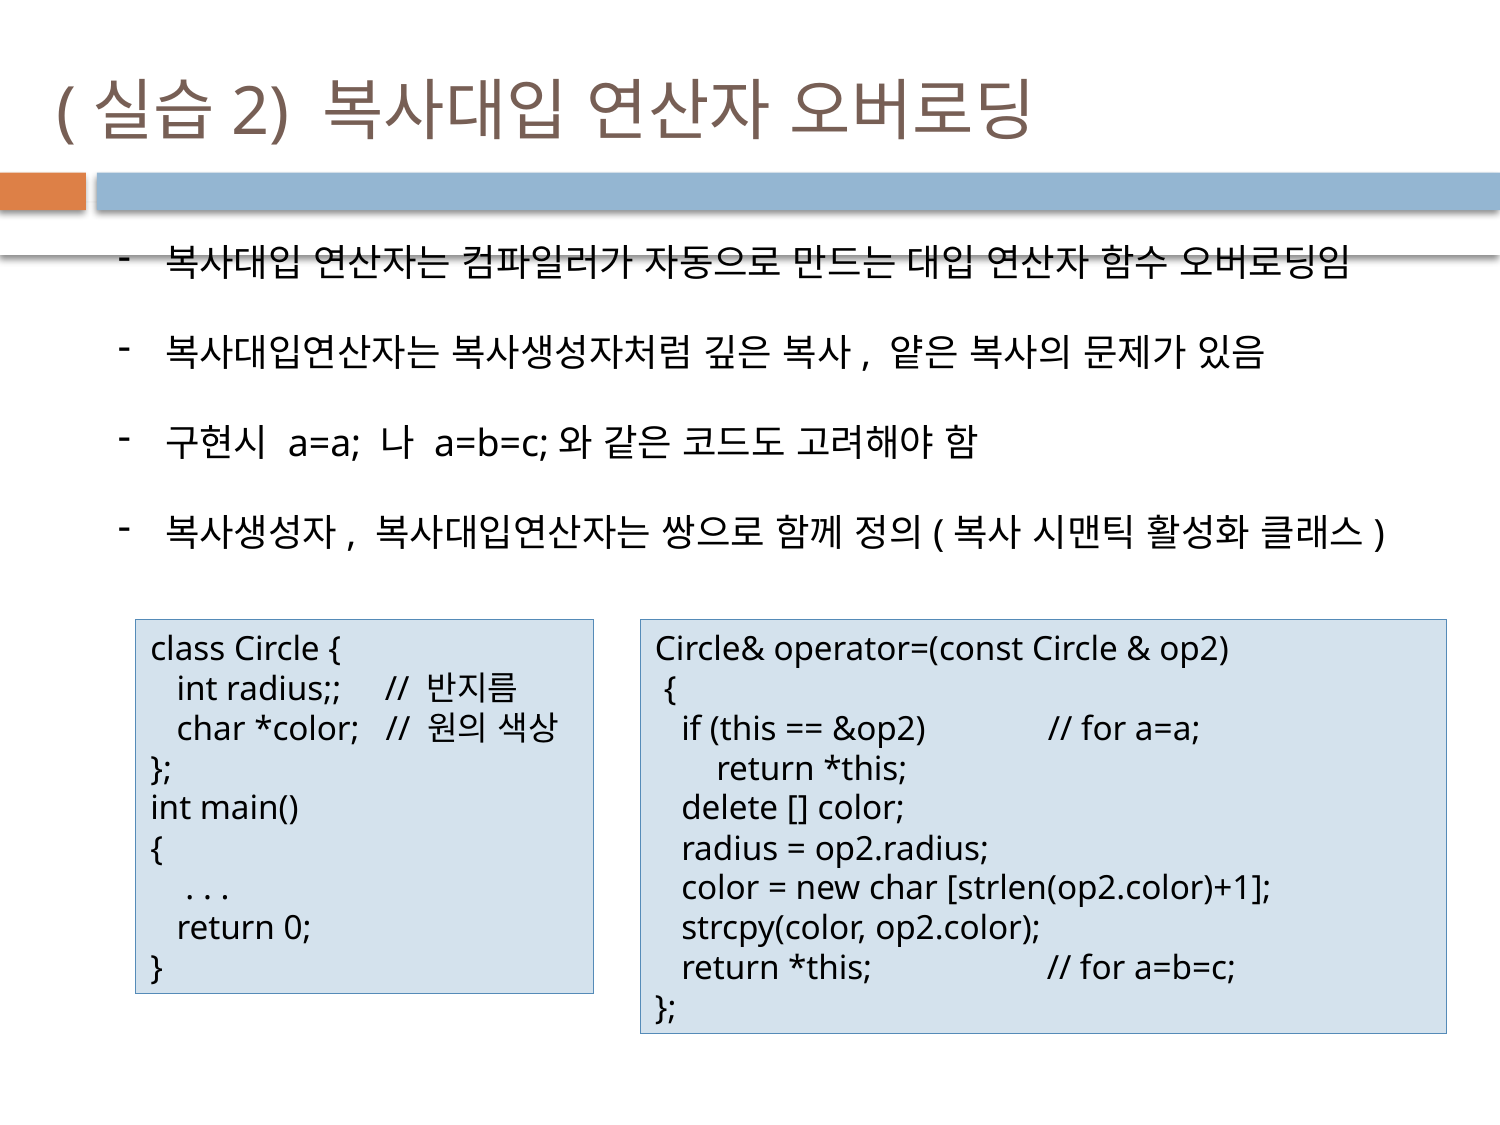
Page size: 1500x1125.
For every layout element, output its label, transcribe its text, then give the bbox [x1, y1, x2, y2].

title (실습2) 복사대입 연산자 오버로딩 [41, 26, 1392, 189]
text_box Circle& operator=(const Circle & op2) { if (this == &op2) // for a=a; return *this; delete [] color; radius = op2.radius; color = new char [strlen(op2.color)+1]; strcpy(color, op2.color); return *this; // for a=b=c; }; [640, 619, 1447, 1034]
text_box 복사대입 연산자는 컴파일러가 자동으로 만드는 대입 연산자 함수 오버로딩임 복사대입연산자는 복사생성자처럼 깊은 복사, 얕은 복사의 문제가 있음 구현시 a=a; 나 a=b=c;와 같은 코드도 고려해야 함 복사생성자, 복사대입연산자는 쌍으로 함께 정의(복사 시맨틱 활성화 클래스) [103, 231, 1495, 607]
text_box class Circle { int radius;; // 반지름 char *color; // 원의 색상 }; int main() { . . . return 0; } [135, 619, 594, 994]
